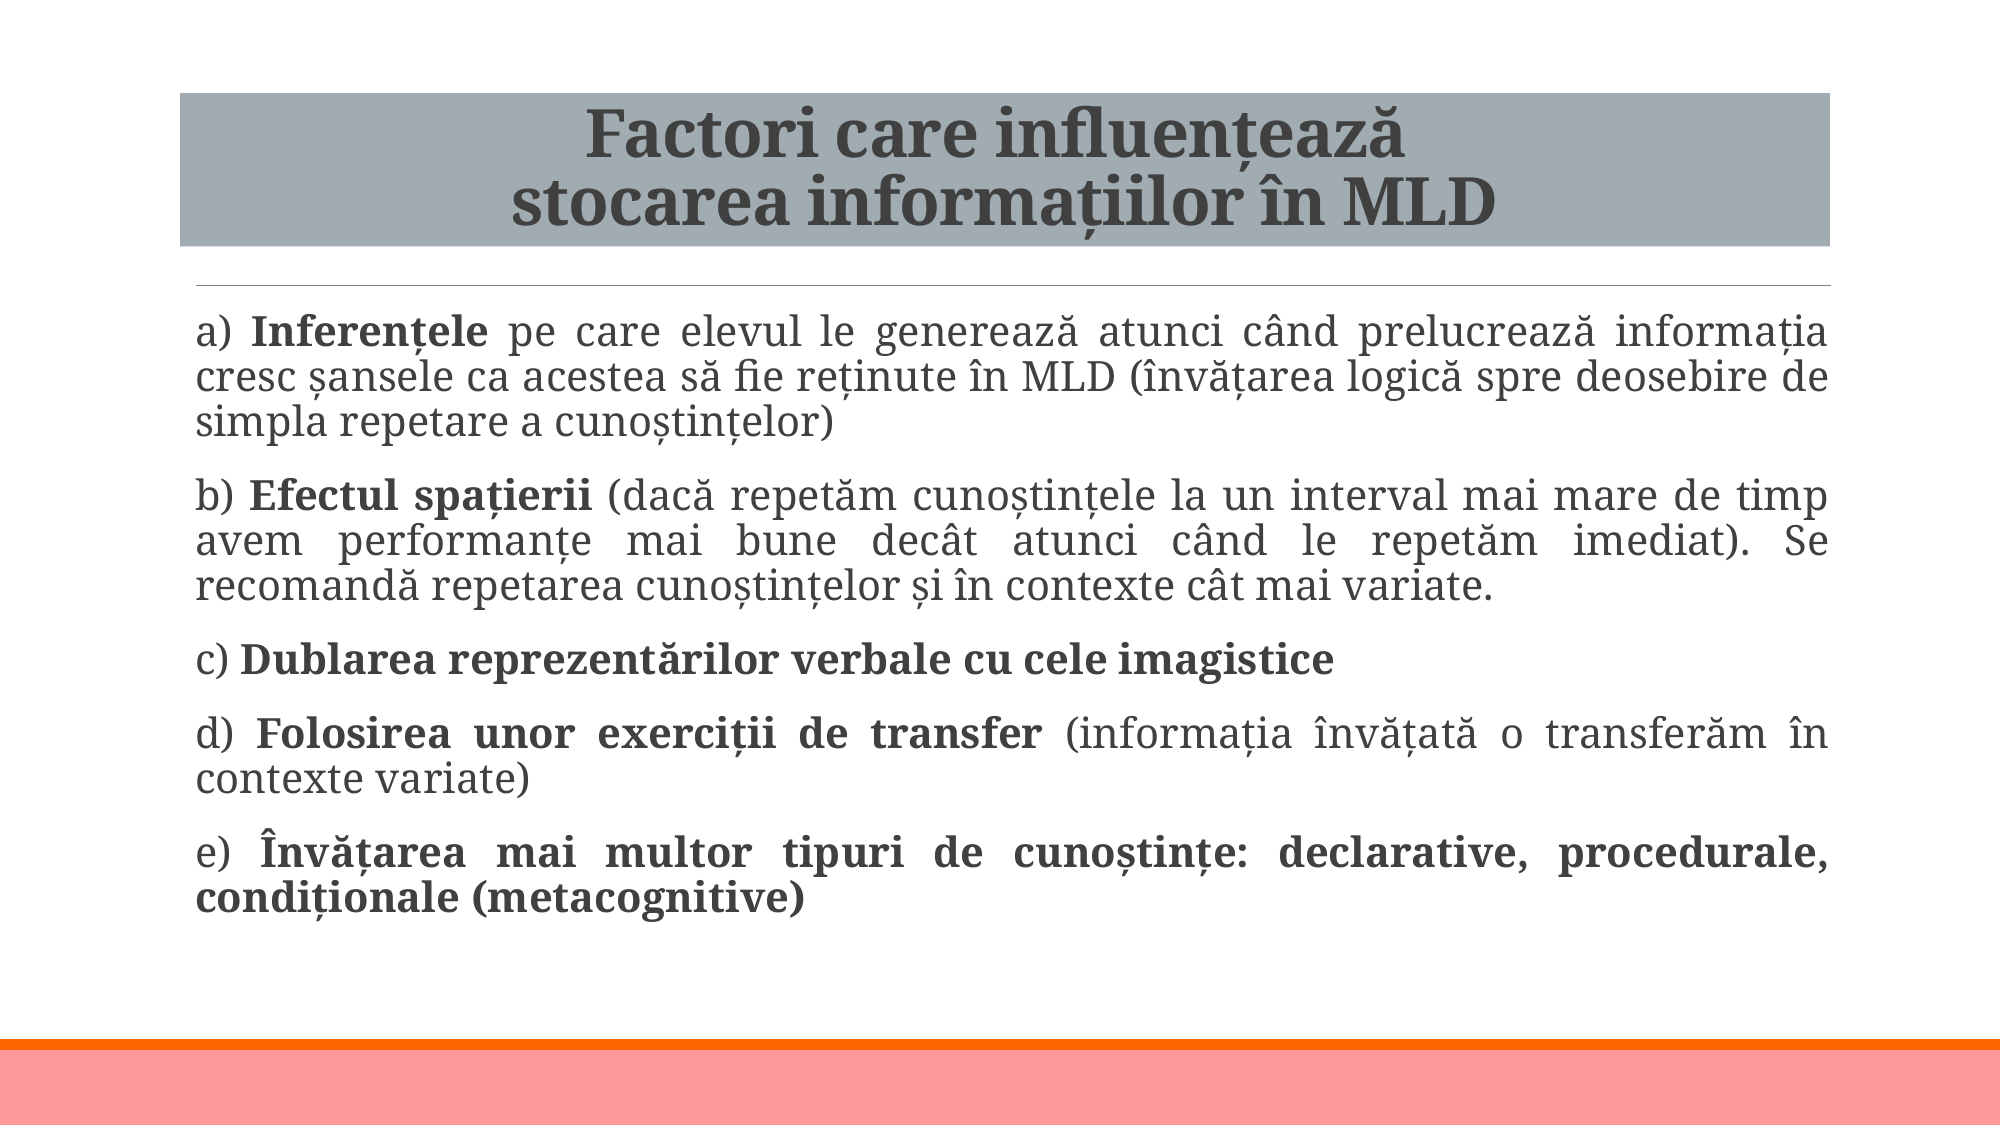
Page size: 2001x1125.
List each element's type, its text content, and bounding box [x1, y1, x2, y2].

list a) Inferențele pe care elevul le generează atunci când prelucrează informația cresc șansele ca acestea să fie reținute în MLD (învățarea logică spre deosebire de simpla repetare a cunoștințelor) b) Efectul spațierii (dacă repetăm cunoștințele la un interval mai mare de timp avem performanțe mai bune decât atunci când le repetăm imediat). Se recomandă repetarea cunoștințelor și în contexte cât mai variate. c) Dublarea reprezentărilor verbale cu cele imagistice d) Folosirea unor exerciții de transfer (informația învățată o transferăm în contexte variate) e) Învățarea mai multor tipuri de cunoștințe: declarative, procedurale, condiționale (metacognitive) [180, 302, 1830, 963]
title Factori care influențează stocarea informațiilor în MLD [180, 93, 1830, 247]
